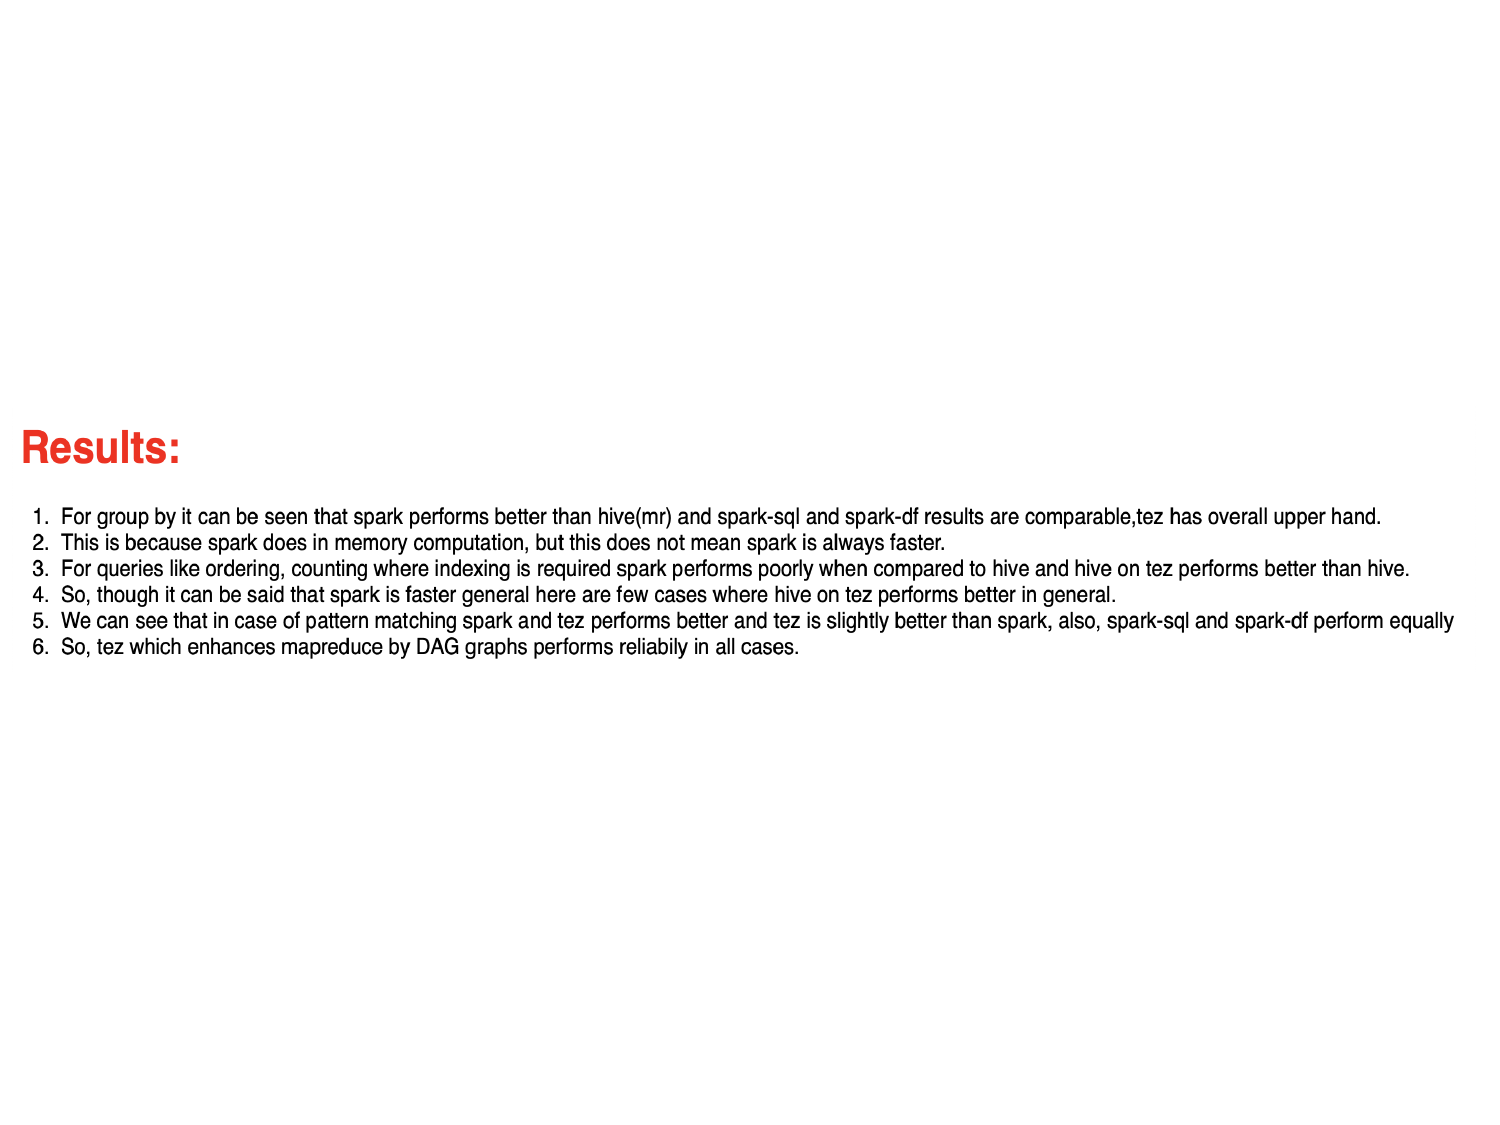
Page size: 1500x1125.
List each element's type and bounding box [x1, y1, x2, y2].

list [12, 404, 1477, 672]
